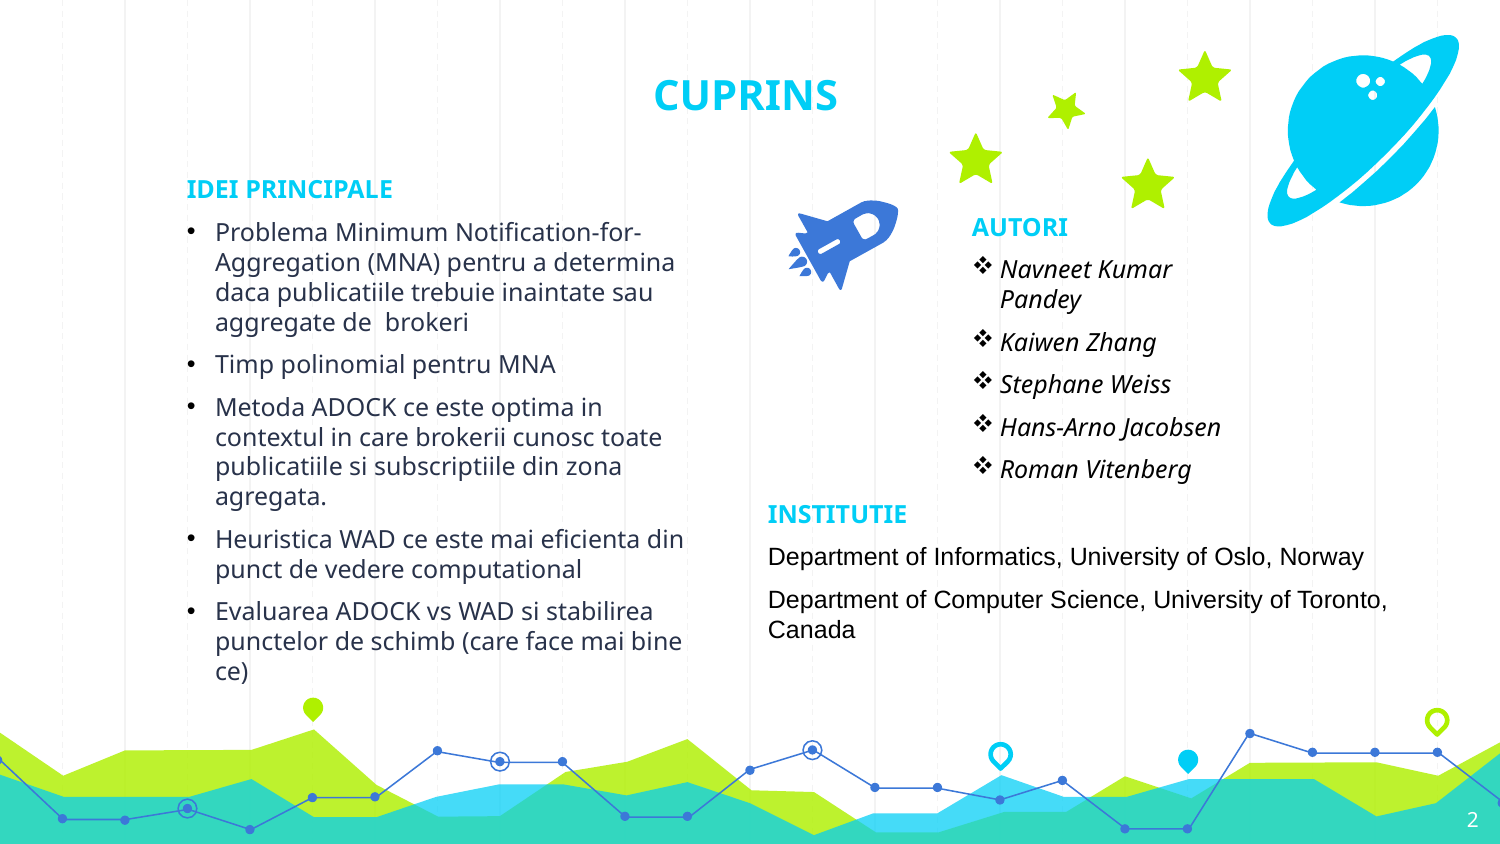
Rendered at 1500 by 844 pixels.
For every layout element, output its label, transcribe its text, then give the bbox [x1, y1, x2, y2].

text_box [1267, 34, 1460, 227]
text_box [171, 511, 752, 648]
text_box [949, 133, 1002, 183]
slide_number 2 [1403, 791, 1494, 844]
text_box AUTORI Navneet Kumar Pandey Kaiwen Zhang Stephane Weiss Hans-Arno Jacobsen Roman Vitenberg [956, 196, 1254, 479]
text_box [1178, 51, 1231, 101]
text_box INSTITUTIE Department of Informatics, University of Oslo, Norway Department of Computer Science, University of Toronto, Canada [752, 483, 1423, 839]
text_box IDEI PRINCIPALE Problema Minimum Notification-for-Aggregation (MNA) pentru a determina daca publicatiile trebuie inaintate sau aggregate de brokeri Timp polinomial pentru MNA Metoda ADOCK ce este optima in contextul in care brokerii cunosc toate publicatiile si subscriptiile din zona agregata. Heuristica WAD ce este mai eficienta din punct de vedere computational Evaluarea ADOCK vs WAD si stabilirea punctelor de schimb (care face mai bine ce) [171, 158, 703, 511]
text_box [1048, 92, 1085, 129]
text_box [1121, 158, 1174, 209]
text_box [792, 191, 890, 289]
title CUPRINS [171, 16, 1320, 134]
